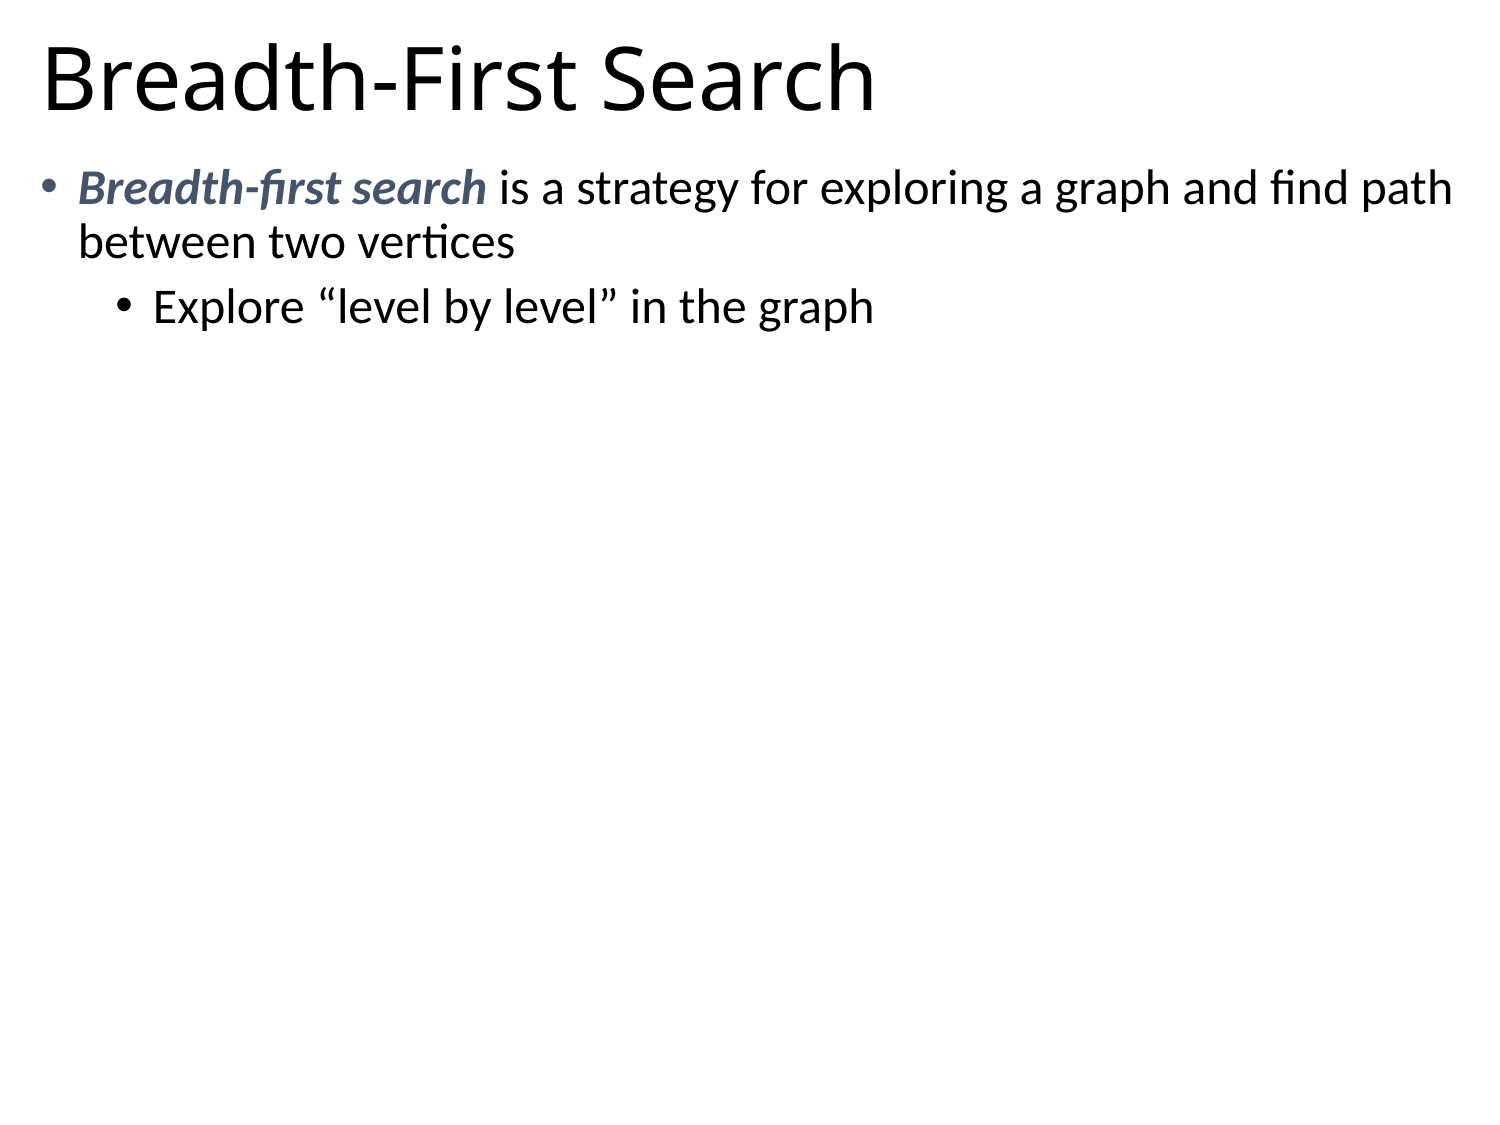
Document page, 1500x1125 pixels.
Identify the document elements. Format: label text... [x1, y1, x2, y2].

list Breadth-first search is a strategy for exploring a graph and find path between two vertices Explore “level by level” in the graph [25, 154, 1469, 1014]
title Breadth-First Search [25, 26, 1469, 138]
